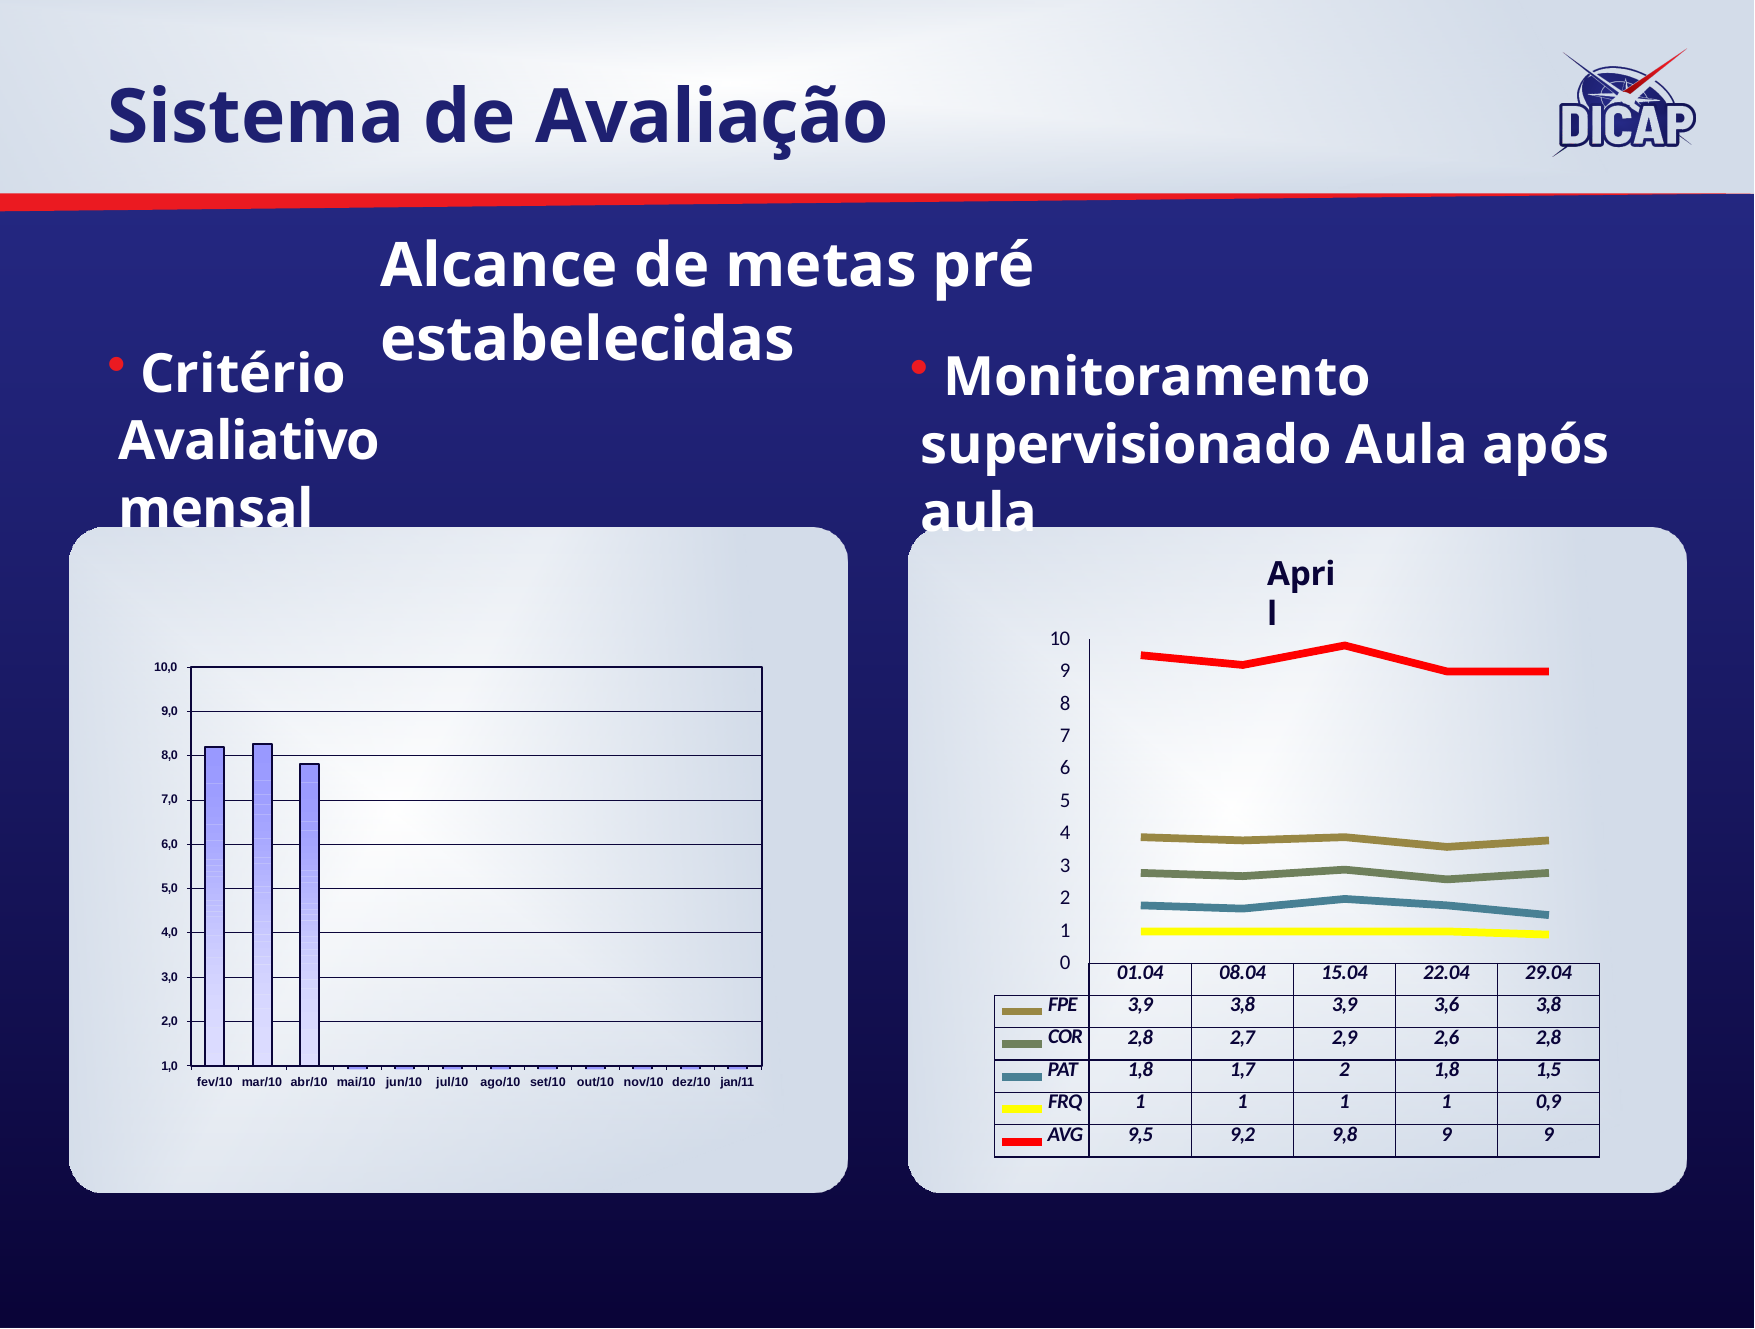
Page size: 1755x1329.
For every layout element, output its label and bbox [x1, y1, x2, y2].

text_box [0, 0, 1755, 193]
text_box [0, 1078, 1755, 1329]
text_box [0, 193, 1755, 1071]
text_box [1136, 48, 1696, 939]
